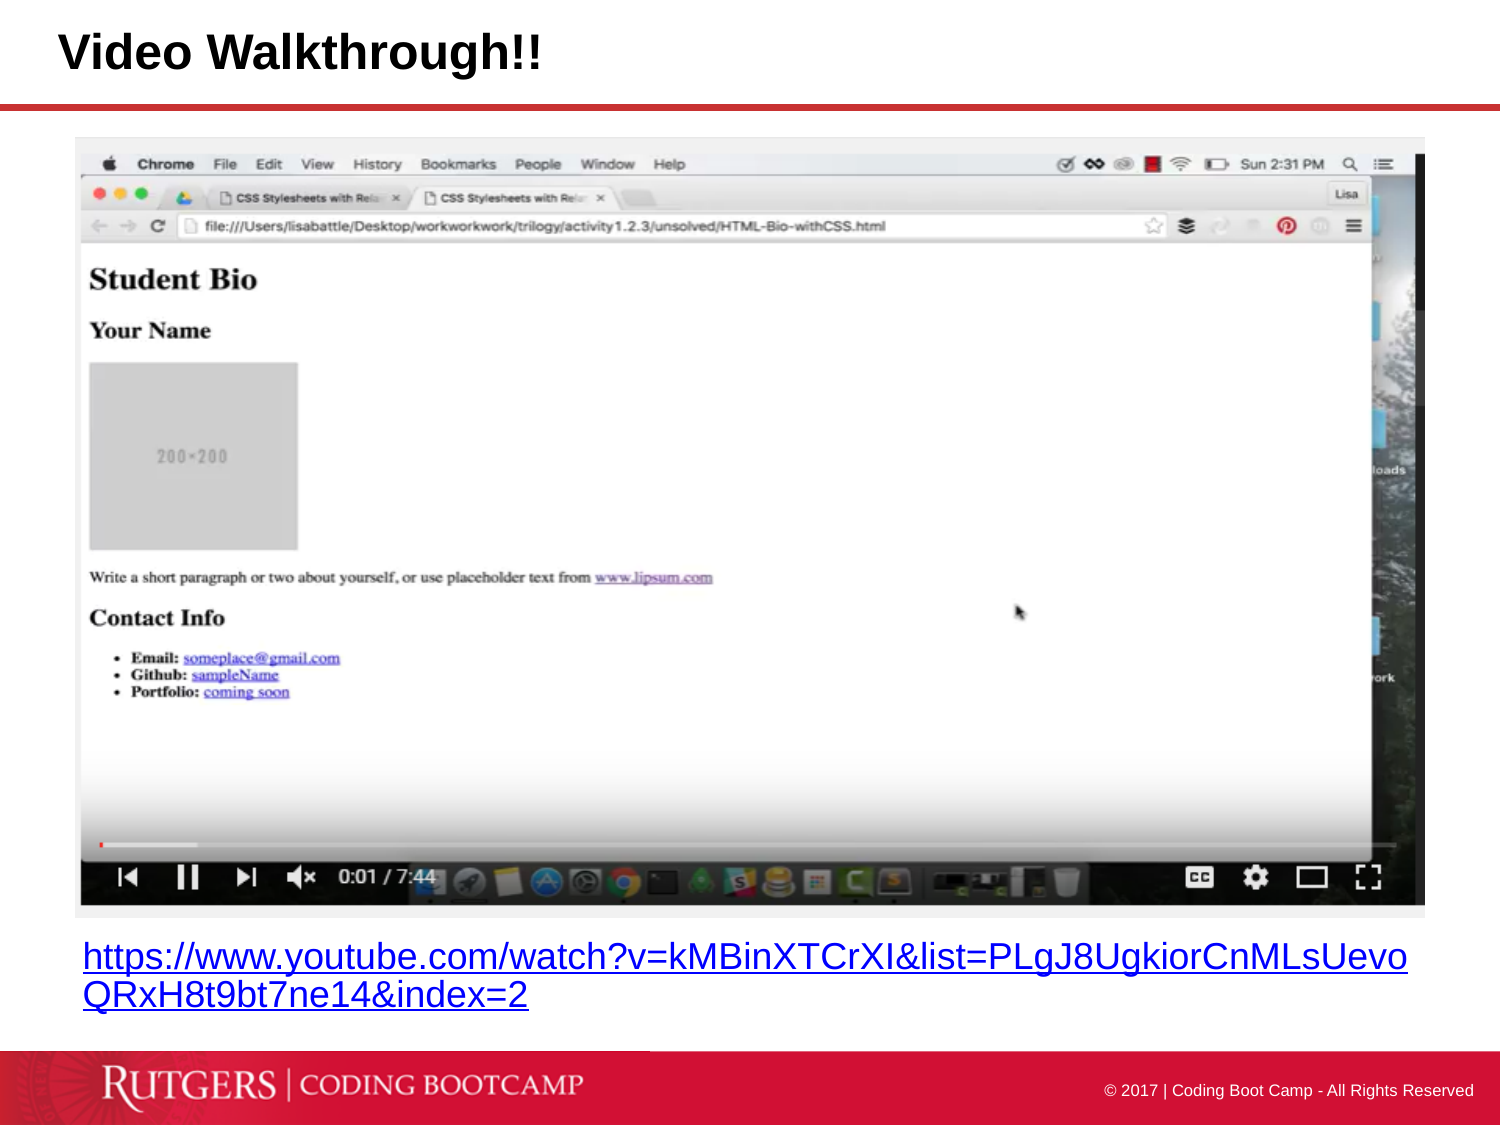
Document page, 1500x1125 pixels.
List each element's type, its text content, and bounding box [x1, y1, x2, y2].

text_box https://www.youtube.com/watch?v=kMBinXTCrXI&list=PLgJ8UgkiorCnMLsUevoQRxH8t9bt7ne14&index=2 [74, 924, 1425, 985]
picture [74, 137, 1426, 918]
title Video Walkthrough!! [49, 0, 948, 108]
picture [0, 1051, 650, 1125]
